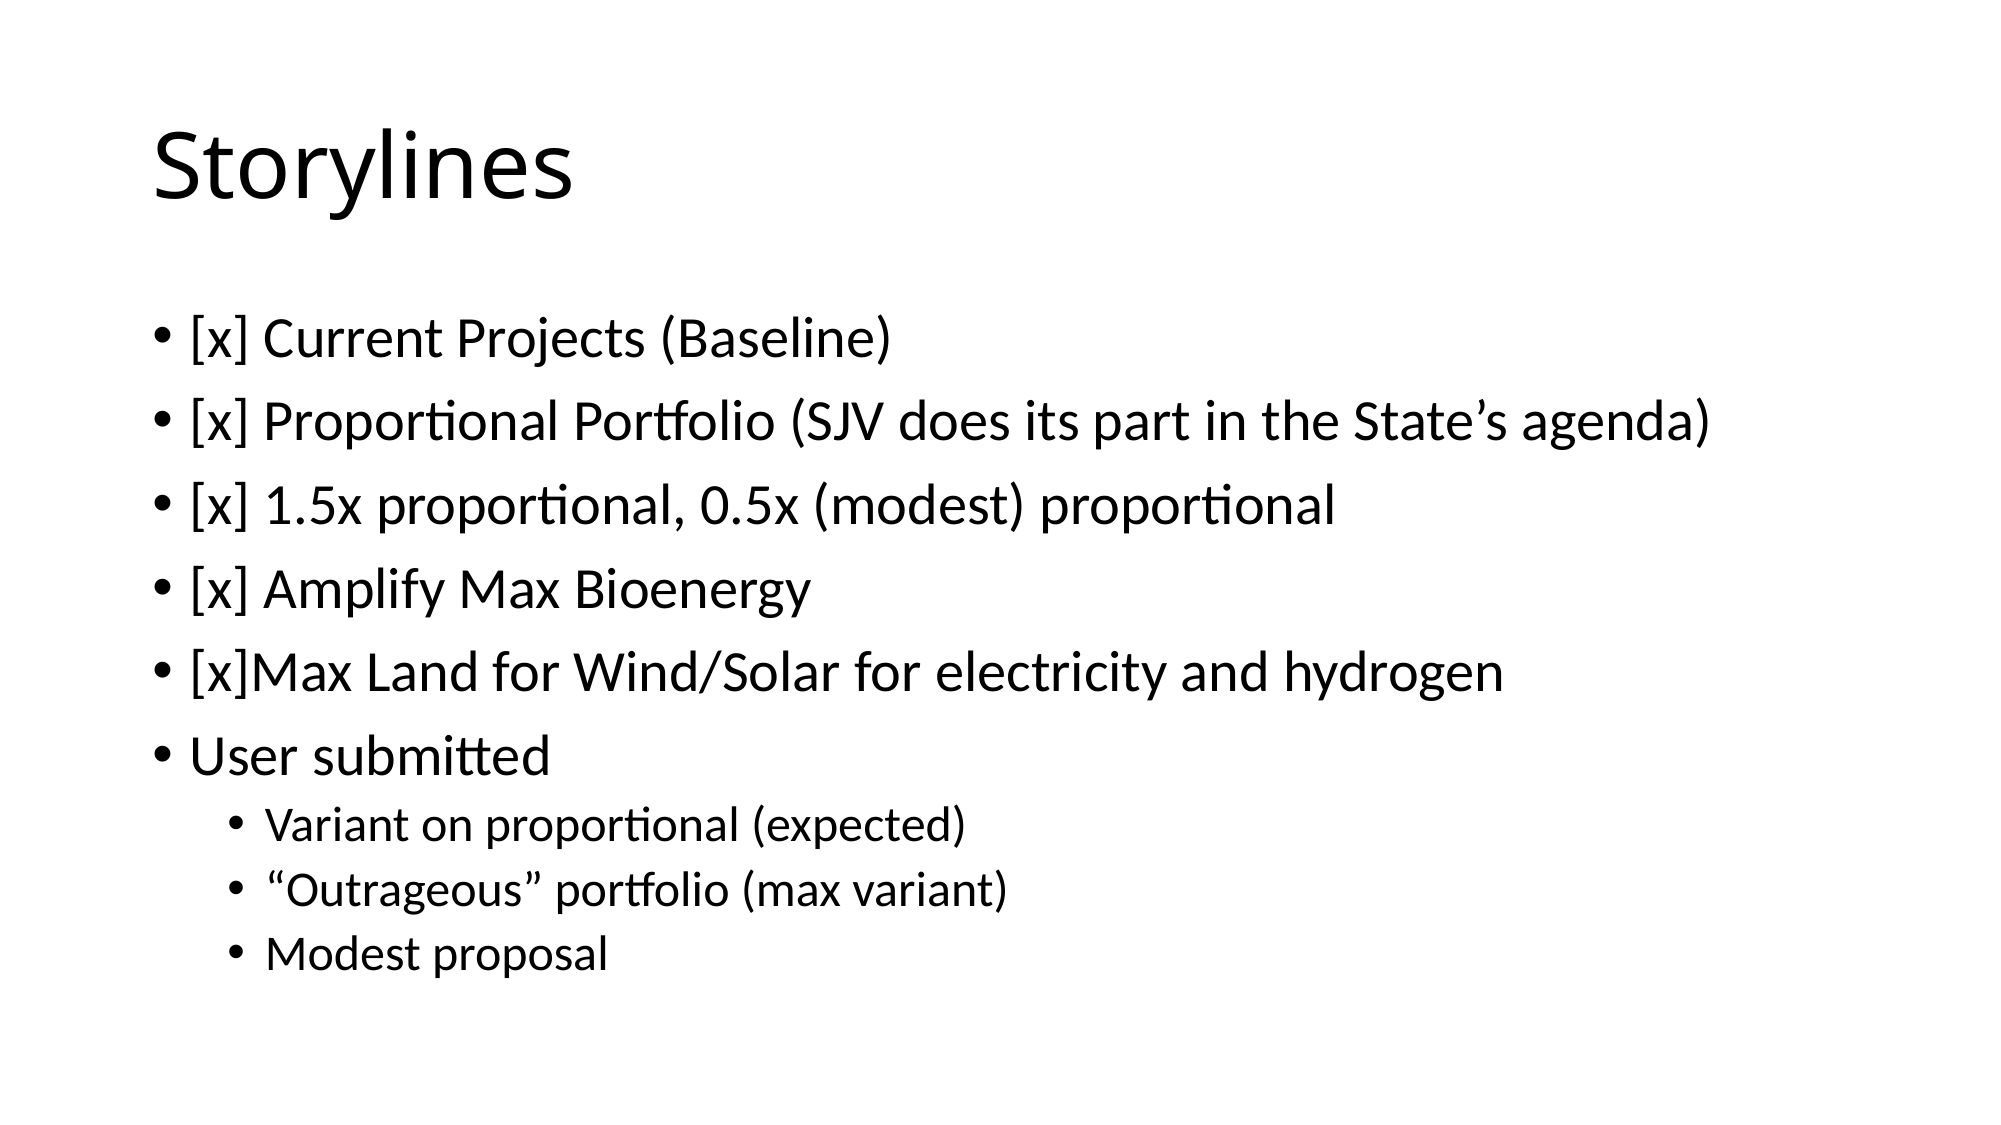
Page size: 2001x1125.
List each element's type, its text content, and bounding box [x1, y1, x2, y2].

list [x] Current Projects (Baseline) [x] Proportional Portfolio (SJV does its part in the State’s agenda) [x] 1.5x proportional, 0.5x (modest) proportional [x] Amplify Max Bioenergy [x]Max Land for Wind/Solar for electricity and hydrogen User submitted Variant on proportional (expected) “Outrageous” portfolio (max variant) Modest proposal [137, 299, 1863, 1014]
title Storylines [137, 59, 1863, 278]
